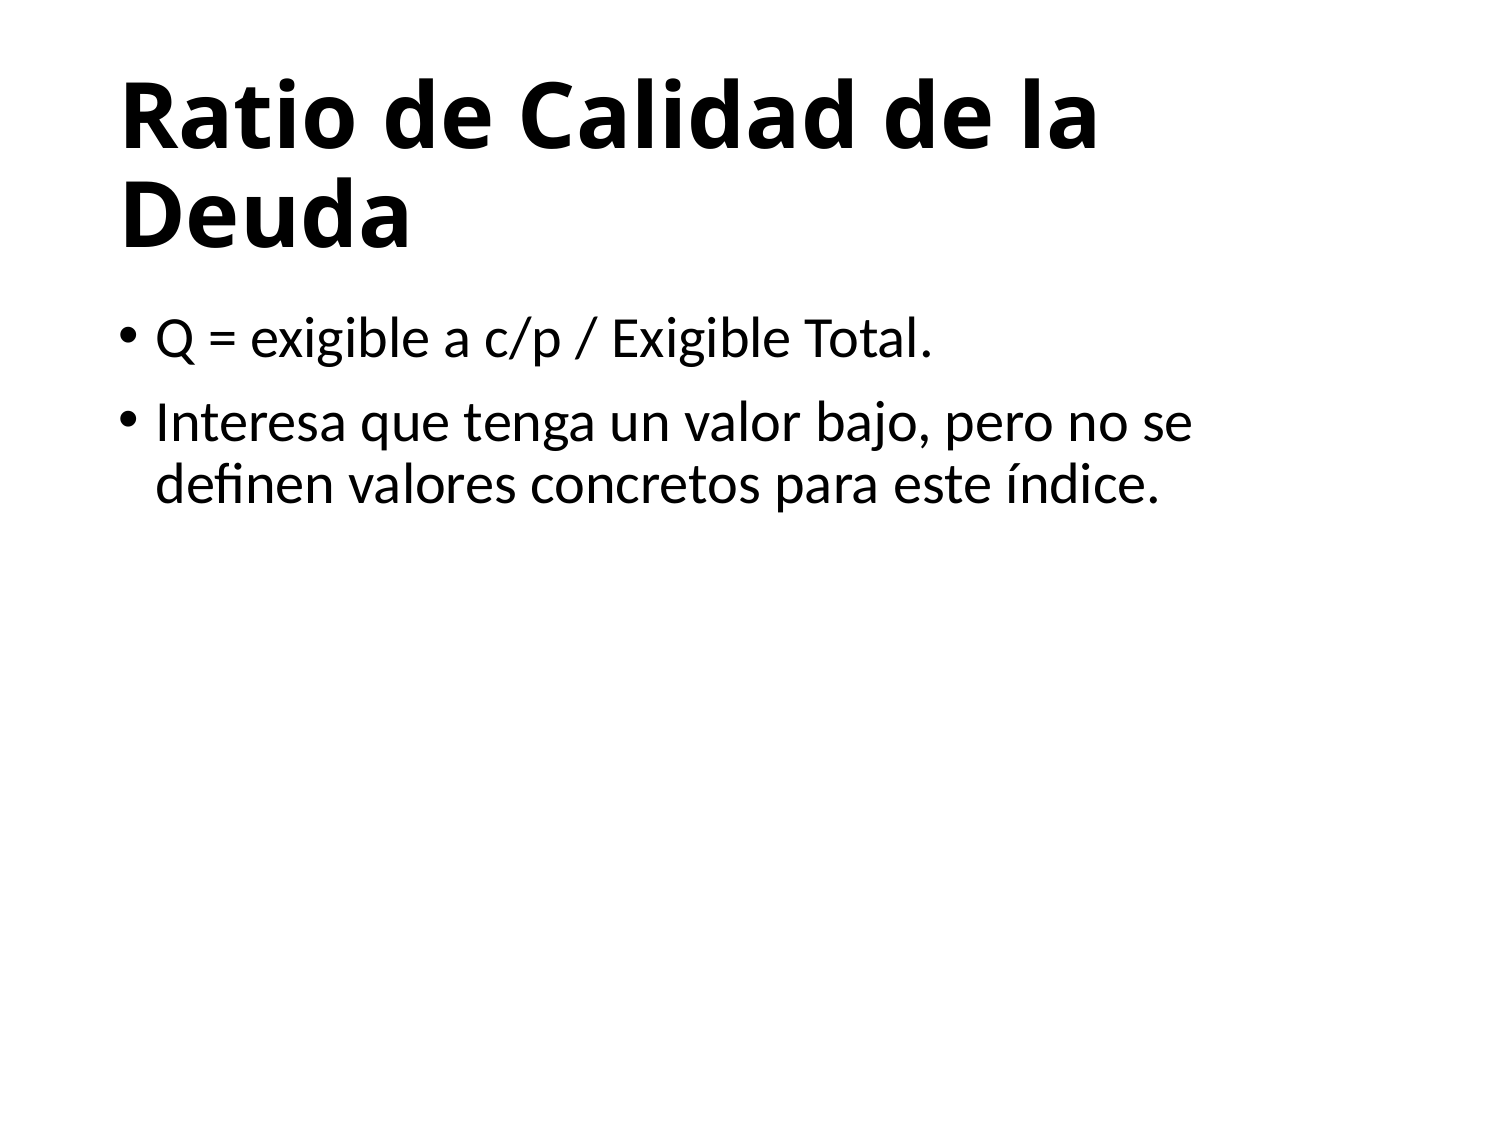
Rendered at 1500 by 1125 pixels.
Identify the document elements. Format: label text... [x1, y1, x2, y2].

list Q = exigible a c/p / Exigible Total. Interesa que tenga un valor bajo, pero no se definen valores concretos para este índice. [103, 299, 1397, 1014]
title Ratio de Calidad de la Deuda [103, 59, 1397, 278]
